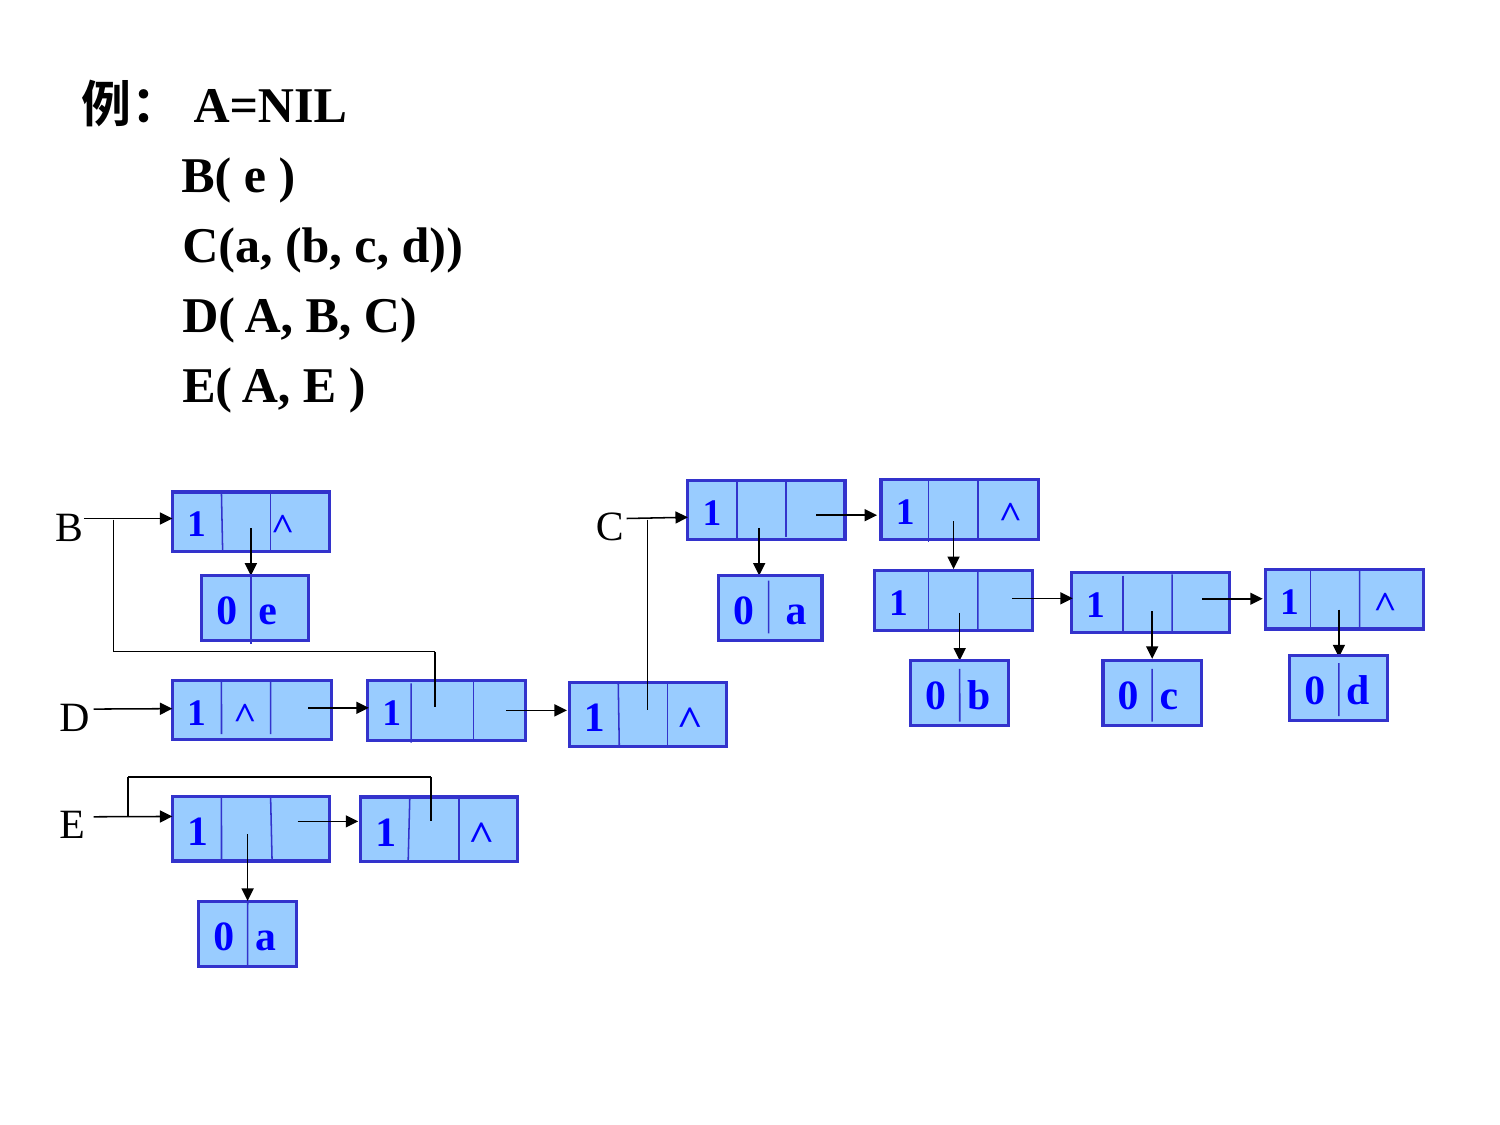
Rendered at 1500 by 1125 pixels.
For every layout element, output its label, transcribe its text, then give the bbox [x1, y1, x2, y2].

text_box 1 [412, 680, 526, 741]
text_box 1 ˄ [1265, 569, 1424, 630]
text_box 例：A=NIL B( e ) C(a, (b, c, d)) D( A, B, C) E( A, E ) [66, 65, 507, 421]
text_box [910, 660, 1009, 727]
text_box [360, 796, 519, 863]
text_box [928, 570, 978, 631]
text_box 0 a [718, 575, 823, 641]
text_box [171, 491, 330, 518]
text_box B [40, 492, 92, 557]
text_box C [580, 491, 632, 557]
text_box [568, 681, 727, 749]
text_box D [44, 682, 96, 747]
text_box 1 [980, 570, 1033, 631]
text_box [198, 900, 298, 968]
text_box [113, 519, 436, 707]
text_box 1 [874, 570, 927, 631]
text_box 1 [1071, 572, 1230, 633]
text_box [171, 715, 333, 741]
text_box E [44, 789, 96, 855]
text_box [1102, 660, 1202, 727]
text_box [880, 479, 1039, 542]
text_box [687, 479, 846, 541]
text_box 1 [367, 715, 411, 741]
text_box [1289, 655, 1389, 722]
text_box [171, 795, 330, 863]
